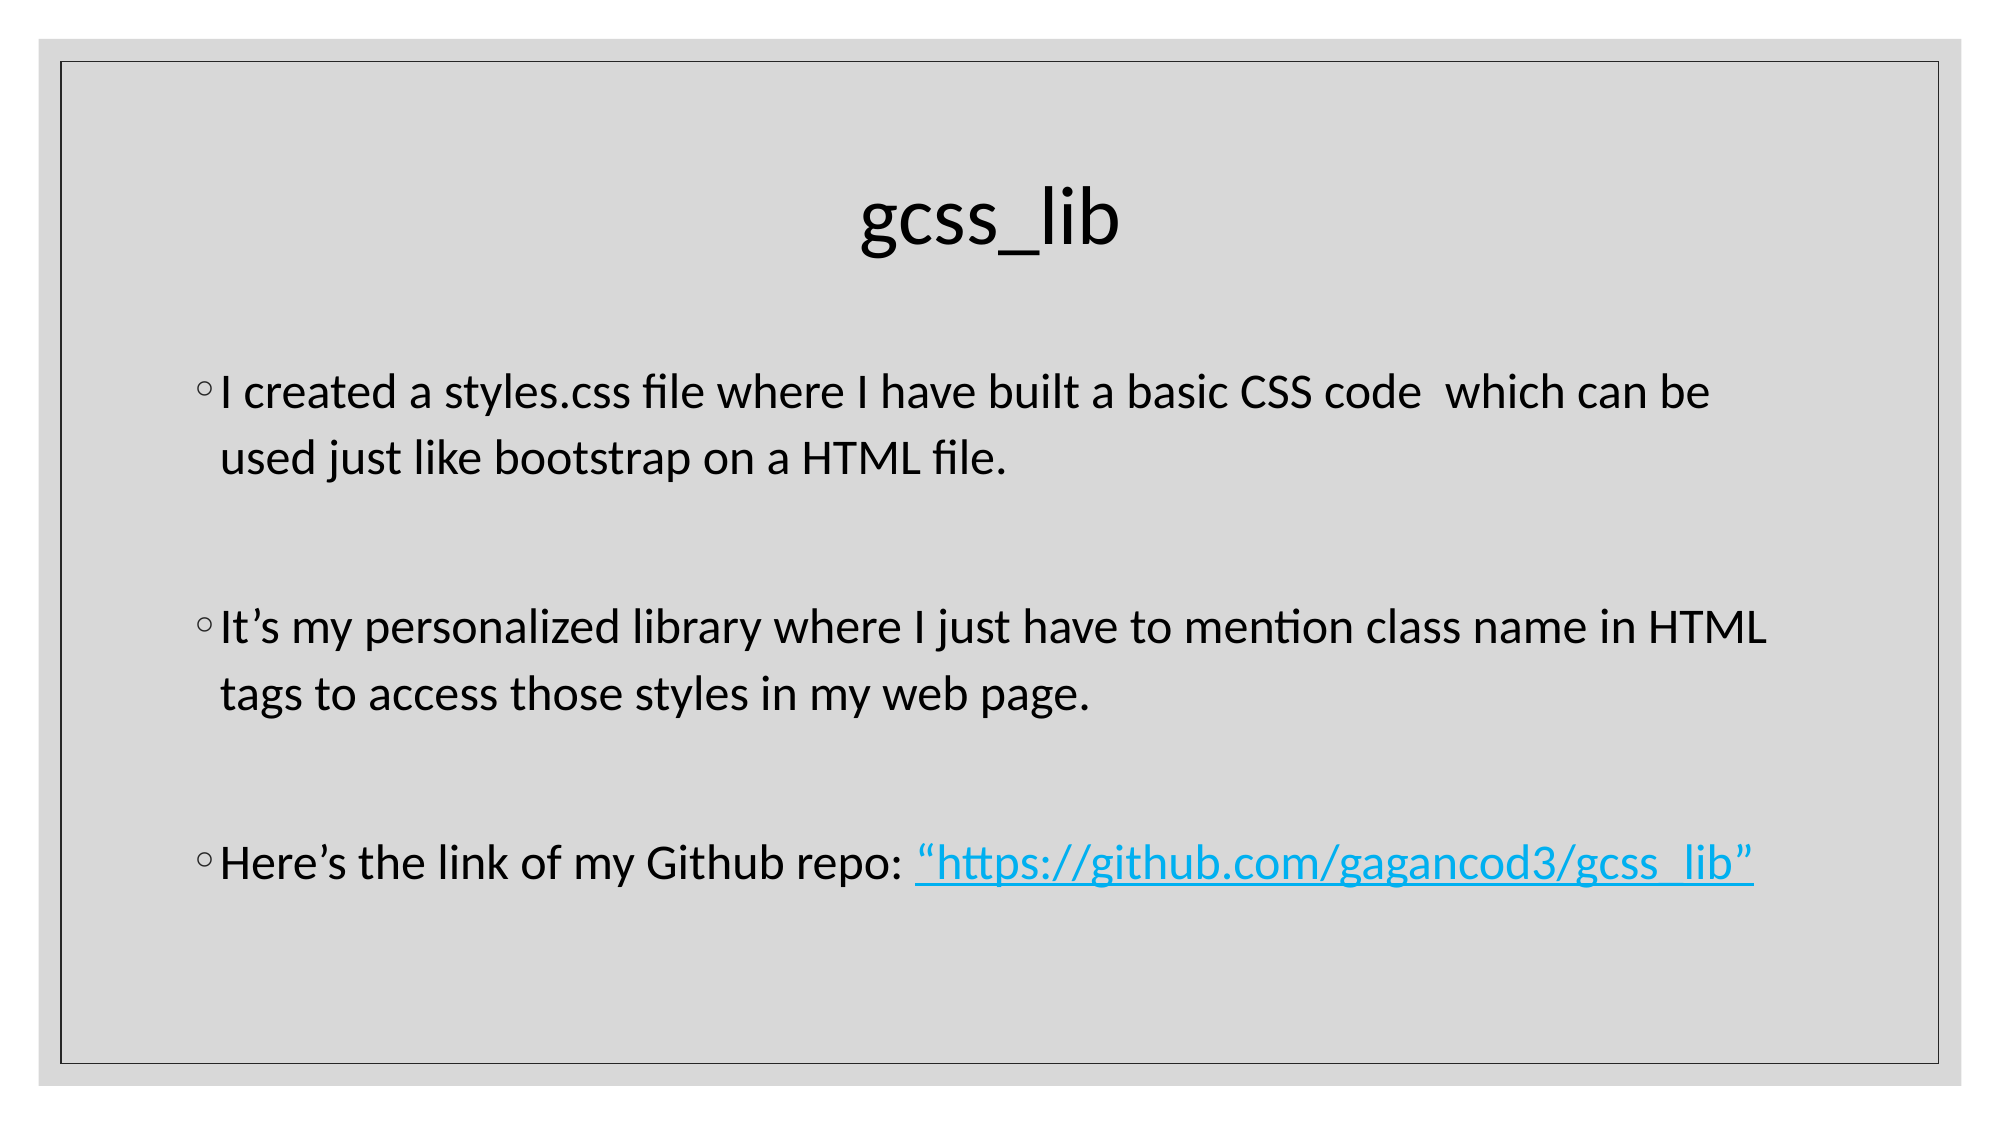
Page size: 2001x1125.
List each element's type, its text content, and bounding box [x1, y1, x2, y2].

title gcss_lib [174, 105, 1825, 331]
list I created a styles.css file where I have built a basic CSS code which can be used just like bootstrap on a HTML file. It’s my personalized library where I just have to mention class name in HTML tags to access those styles in my web page. Here’s the link of my Github repo: “https://github.com/gagancod3/gcss_lib” [174, 345, 1825, 977]
